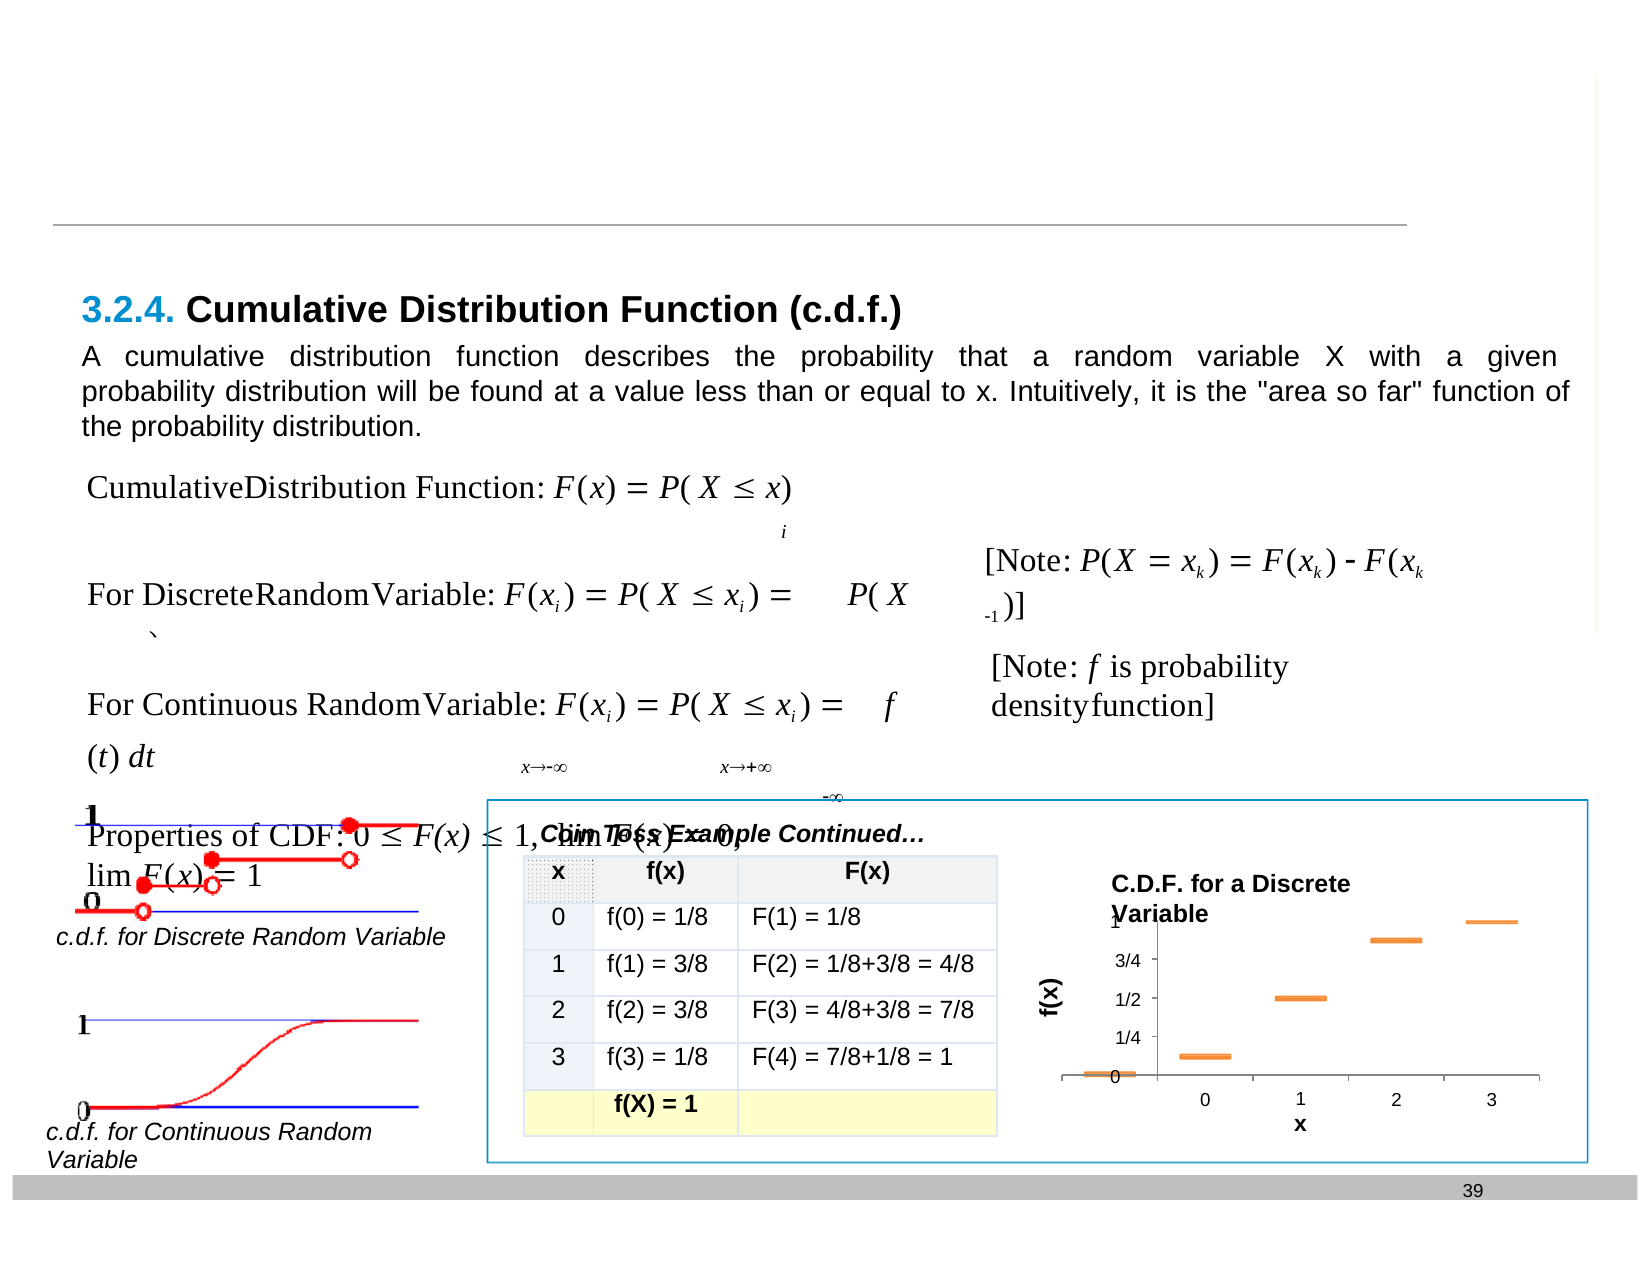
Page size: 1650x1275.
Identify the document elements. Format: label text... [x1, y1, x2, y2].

text_box c.d.f. for Discrete Random Variable [53, 922, 446, 978]
table_cell F(4) = 7/8+1/8 = 1 [739, 1044, 996, 1089]
text_box For DiscreteRandomVariable: F(xi )  P( X  xi )  P( X  xk ) k 1 xi [85, 530, 943, 637]
text_box c.d.f. for Continuous Random Variable [44, 1117, 471, 1174]
slide_number 39 [1458, 1178, 1489, 1275]
text_box [12, 637, 1638, 1175]
table_cell 2 [525, 997, 593, 1042]
text_box 0 [1198, 1087, 1213, 1110]
table_cell f(1) = 3/8 [594, 951, 737, 995]
text_box [1465, 920, 1518, 925]
text_box [75, 892, 419, 921]
text_box x x [519, 753, 775, 778]
text_box 2 [1389, 1087, 1404, 1110]
text_box Coin Toss Example Continued… C.D.F. for a Discrete Variable [537, 818, 1453, 928]
table_cell f(0) = 1/8 [594, 904, 737, 949]
text_box 1 x [1292, 1087, 1310, 1137]
text_box [75, 805, 419, 834]
text_box [136, 875, 222, 892]
table_cell f(3) = 1/8 [594, 1044, 737, 1089]
table_cell F(1) = 1/8 [739, 904, 996, 949]
text_box [Note: f is probability densityfunction] [989, 643, 1511, 724]
table_cell f(X) = 1 [594, 1091, 737, 1135]
text_box 3/4 1/2 1/4 0 [1108, 948, 1144, 1088]
table_header f(x) [594, 858, 737, 902]
text_box 3 [1484, 1087, 1500, 1110]
text_box [203, 851, 360, 869]
text_box [486, 799, 1589, 1164]
text_box 1 [1108, 928, 1123, 933]
table_cell 0 [525, 904, 593, 949]
table_cell 1 [525, 951, 593, 995]
text_box [Note: P(X  xk )  F(xk )  F(xk 1 )] [982, 538, 1459, 626]
table_header F(x) [739, 858, 996, 902]
text_box [1370, 937, 1423, 944]
table_cell F(3) = 4/8+3/8 = 7/8 [739, 997, 996, 1042]
text_box [1274, 995, 1327, 1002]
table_cell f(2) = 3/8 [594, 997, 737, 1042]
text_box 3.2.4. Cumulative Distribution Function (c.d.f.) A cumulative distribution function describes the probability that a random variable X with a given probability distribution will be found at a value less than or equal to x. Intuitively, it is the "area so far" function of the probability distribution. CumulativeDistribution Function: F(x)  P( X  x) i [79, 285, 1571, 543]
table_cell [525, 1091, 593, 1135]
text_box [1179, 1053, 1232, 1060]
text_box [77, 1015, 419, 1117]
table_header x [525, 858, 593, 902]
text_box [1083, 1071, 1108, 1075]
table_cell [739, 1091, 996, 1135]
table_cell 3 [525, 1044, 593, 1089]
text_box [12, 1175, 1638, 1200]
text_box For Continuous RandomVariable: F(xi )  P( X  xi )  f (t) dt  Properties of CDF: 0  F(x)  1, lim F(x)  0, lim F(x)  1 [85, 640, 932, 893]
text_box f(x) [1032, 976, 1062, 1020]
table_cell F(2) = 1/8+3/8 = 4/8 [739, 951, 996, 995]
